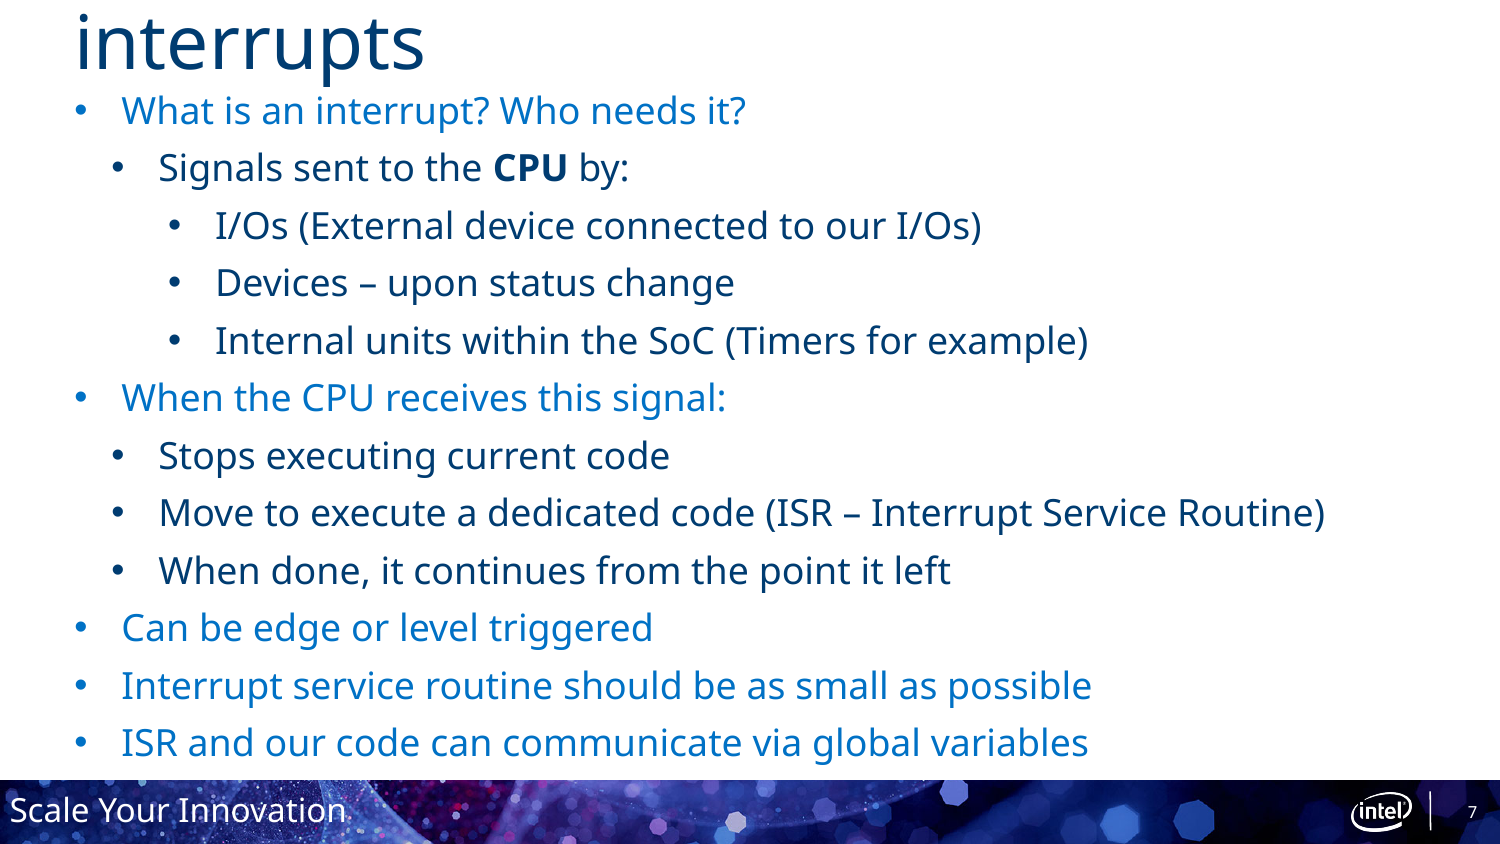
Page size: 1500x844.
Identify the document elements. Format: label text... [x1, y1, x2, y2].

list What is an interrupt? Who needs it? Signals sent to the CPU by: I/Os (External device connected to our I/Os) Devices – upon status change Internal units within the SoC (Timers for example) When the CPU receives this signal: Stops executing current code Move to execute a dedicated code (ISR – Interrupt Service Routine) When done, it continues from the point it left Can be edge or level triggered Interrupt service routine should be as small as possible ISR and our code can communicate via global variables [74, 86, 1425, 773]
picture [0, 780, 1500, 844]
slide_number 7 [1127, 791, 1478, 837]
title interrupts [74, 22, 1425, 85]
